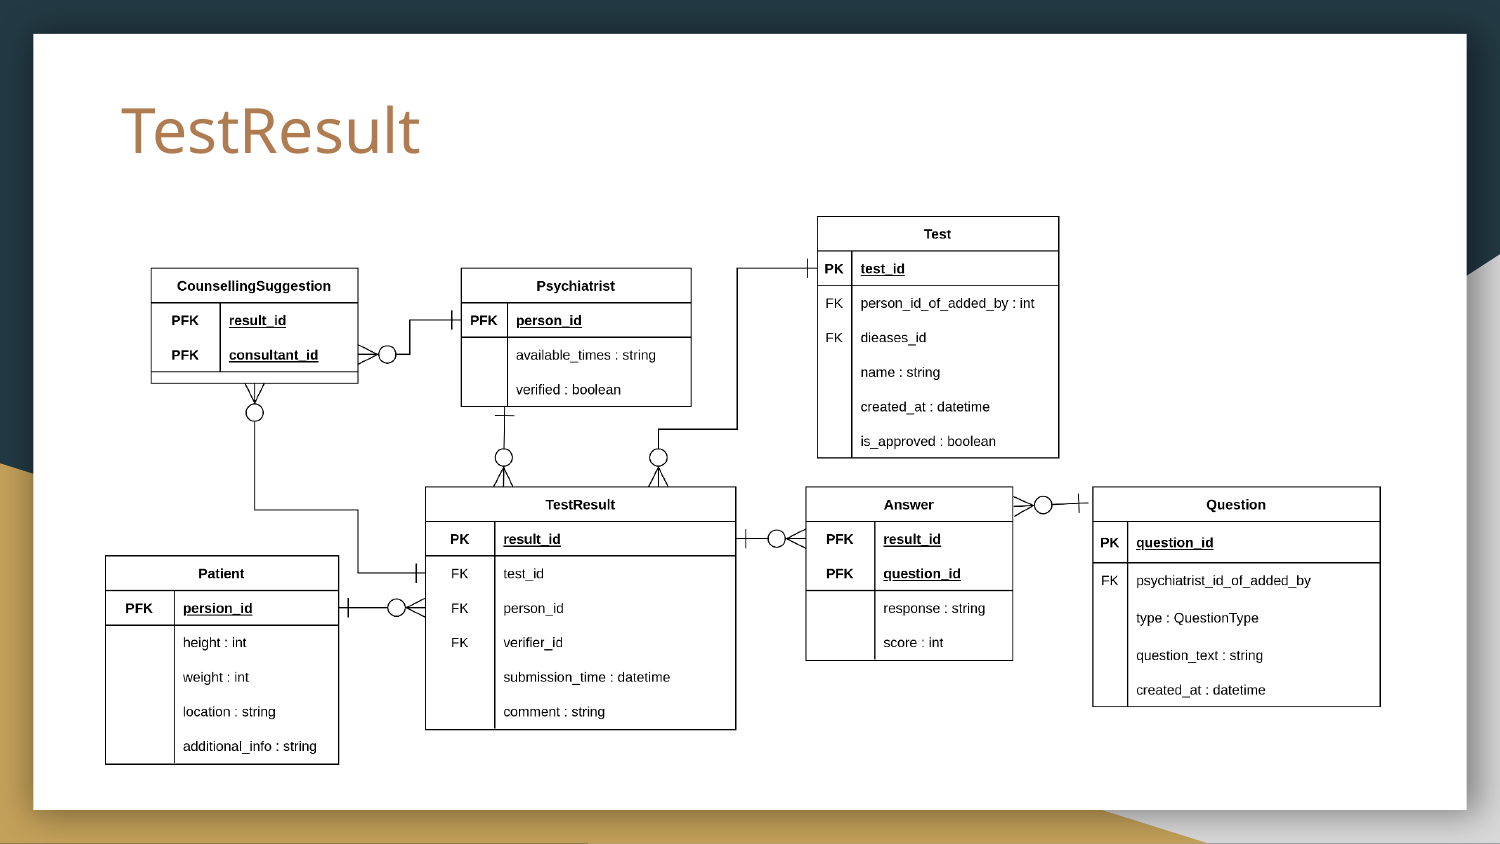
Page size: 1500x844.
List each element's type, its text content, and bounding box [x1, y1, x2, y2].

picture [92, 204, 1392, 776]
title TestResult [106, 71, 1339, 203]
